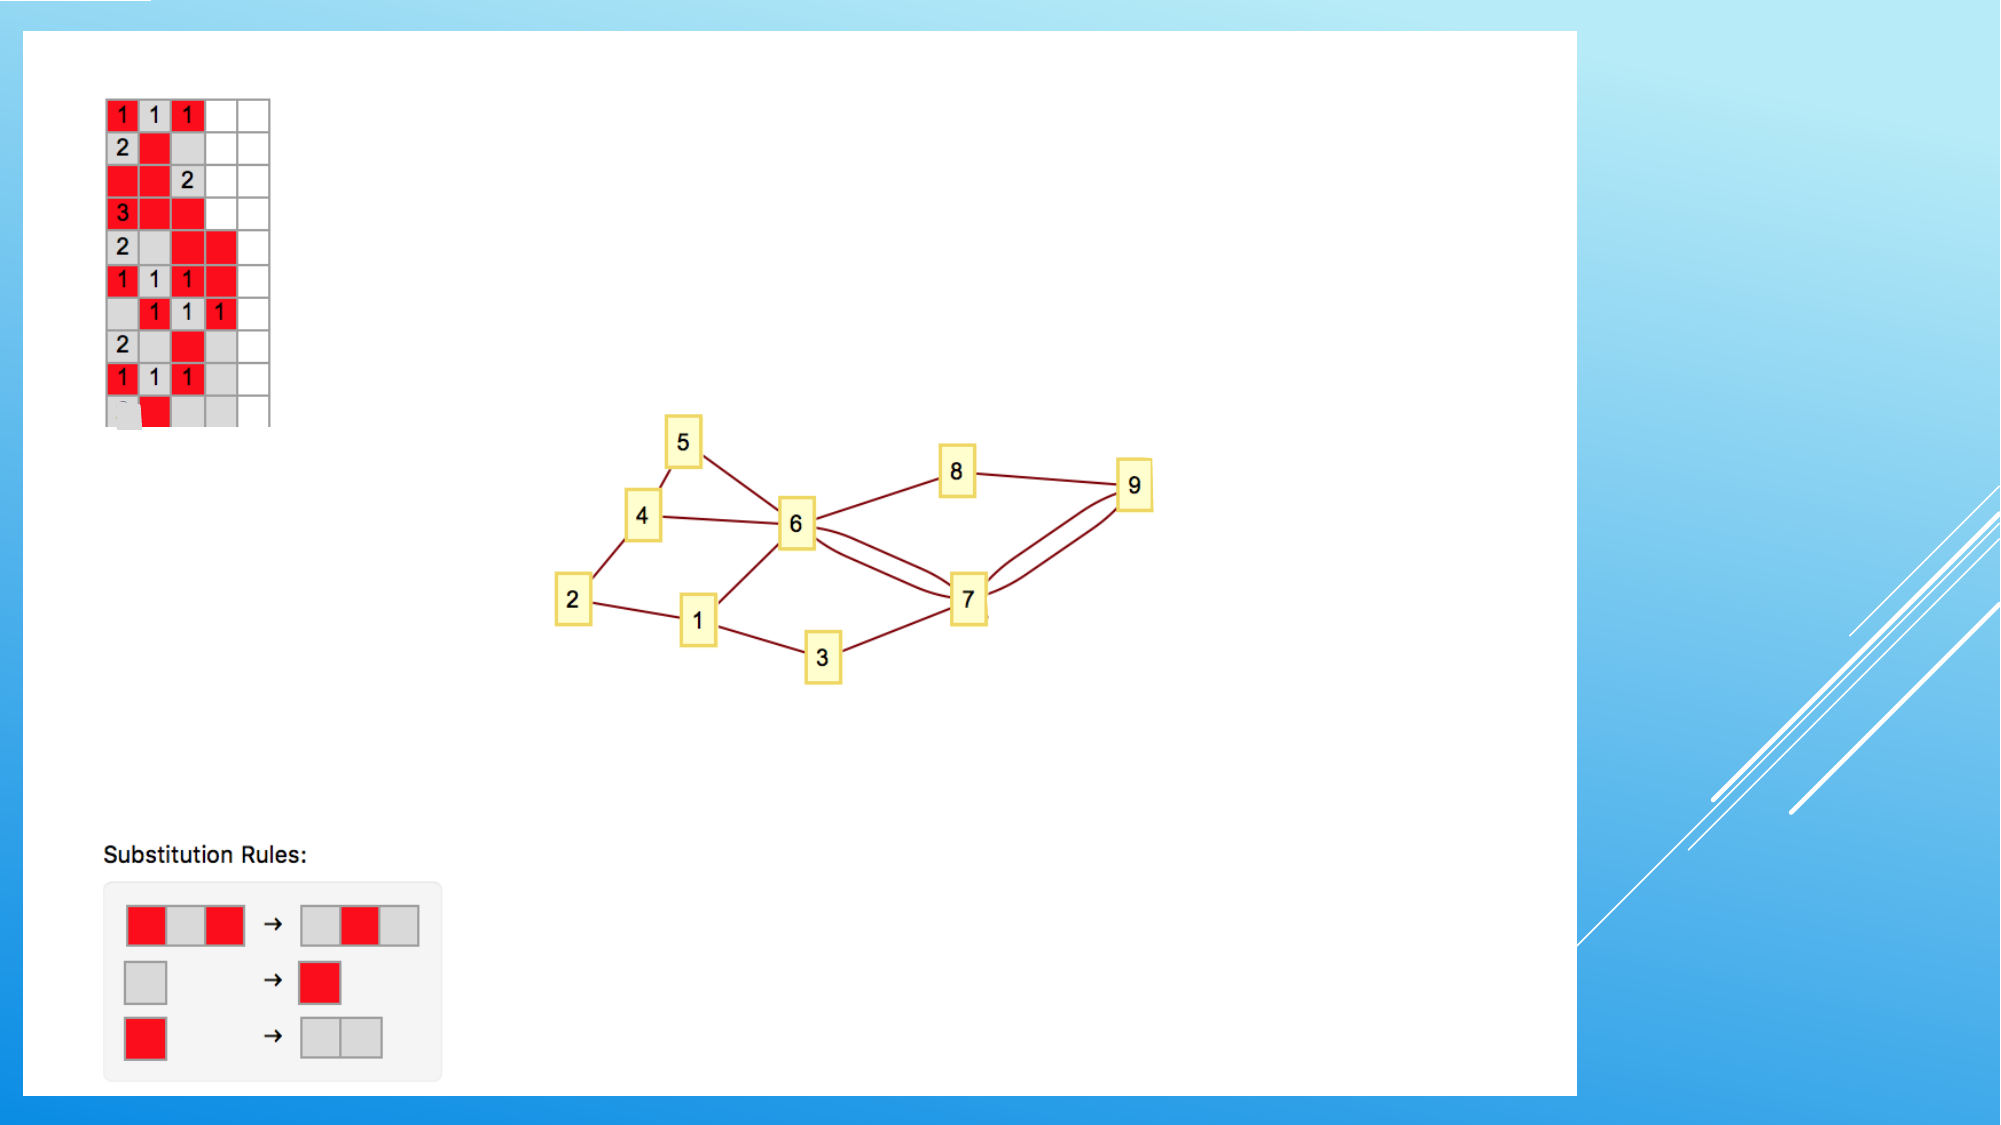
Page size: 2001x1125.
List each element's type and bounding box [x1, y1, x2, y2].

picture [22, 31, 1577, 1097]
